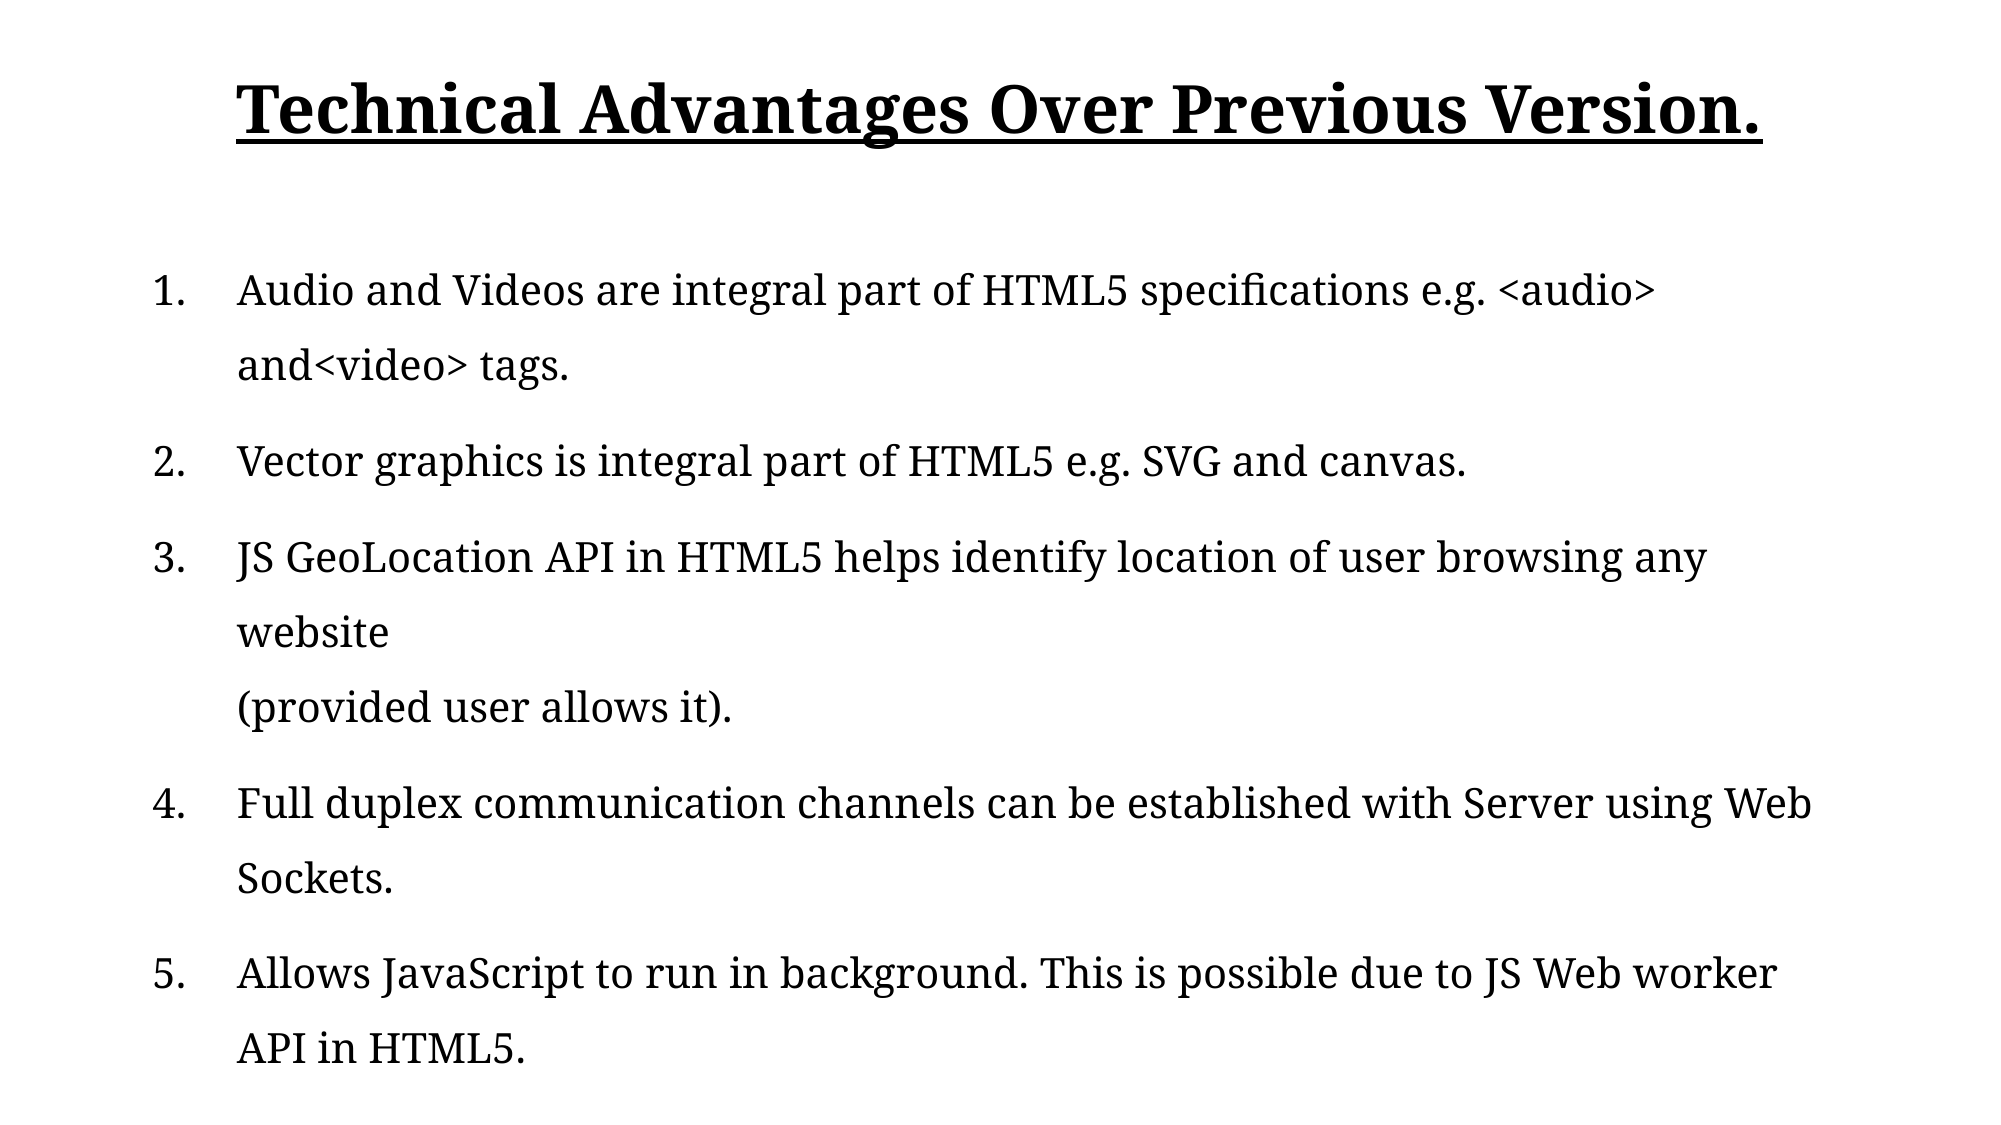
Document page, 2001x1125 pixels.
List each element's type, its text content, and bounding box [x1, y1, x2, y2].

text_box Technical Advantages Over Previous Version. Audio and Videos are integral part of HTML5 specifications e.g. <audio> and<video> tags. Vector graphics is integral part of HTML5 e.g. SVG and canvas. JS GeoLocation API in HTML5 helps identify location of user browsing any website (provided user allows it). Full duplex communication channels can be established with Server using Web Sockets. Allows JavaScript to run in background. This is possible due to JS Web worker API in HTML5. Application Cache, Web SQL database and Web storage is available as client side storage. Retain Backward Compatibility with previous versions of HTML5. [137, 68, 1863, 994]
